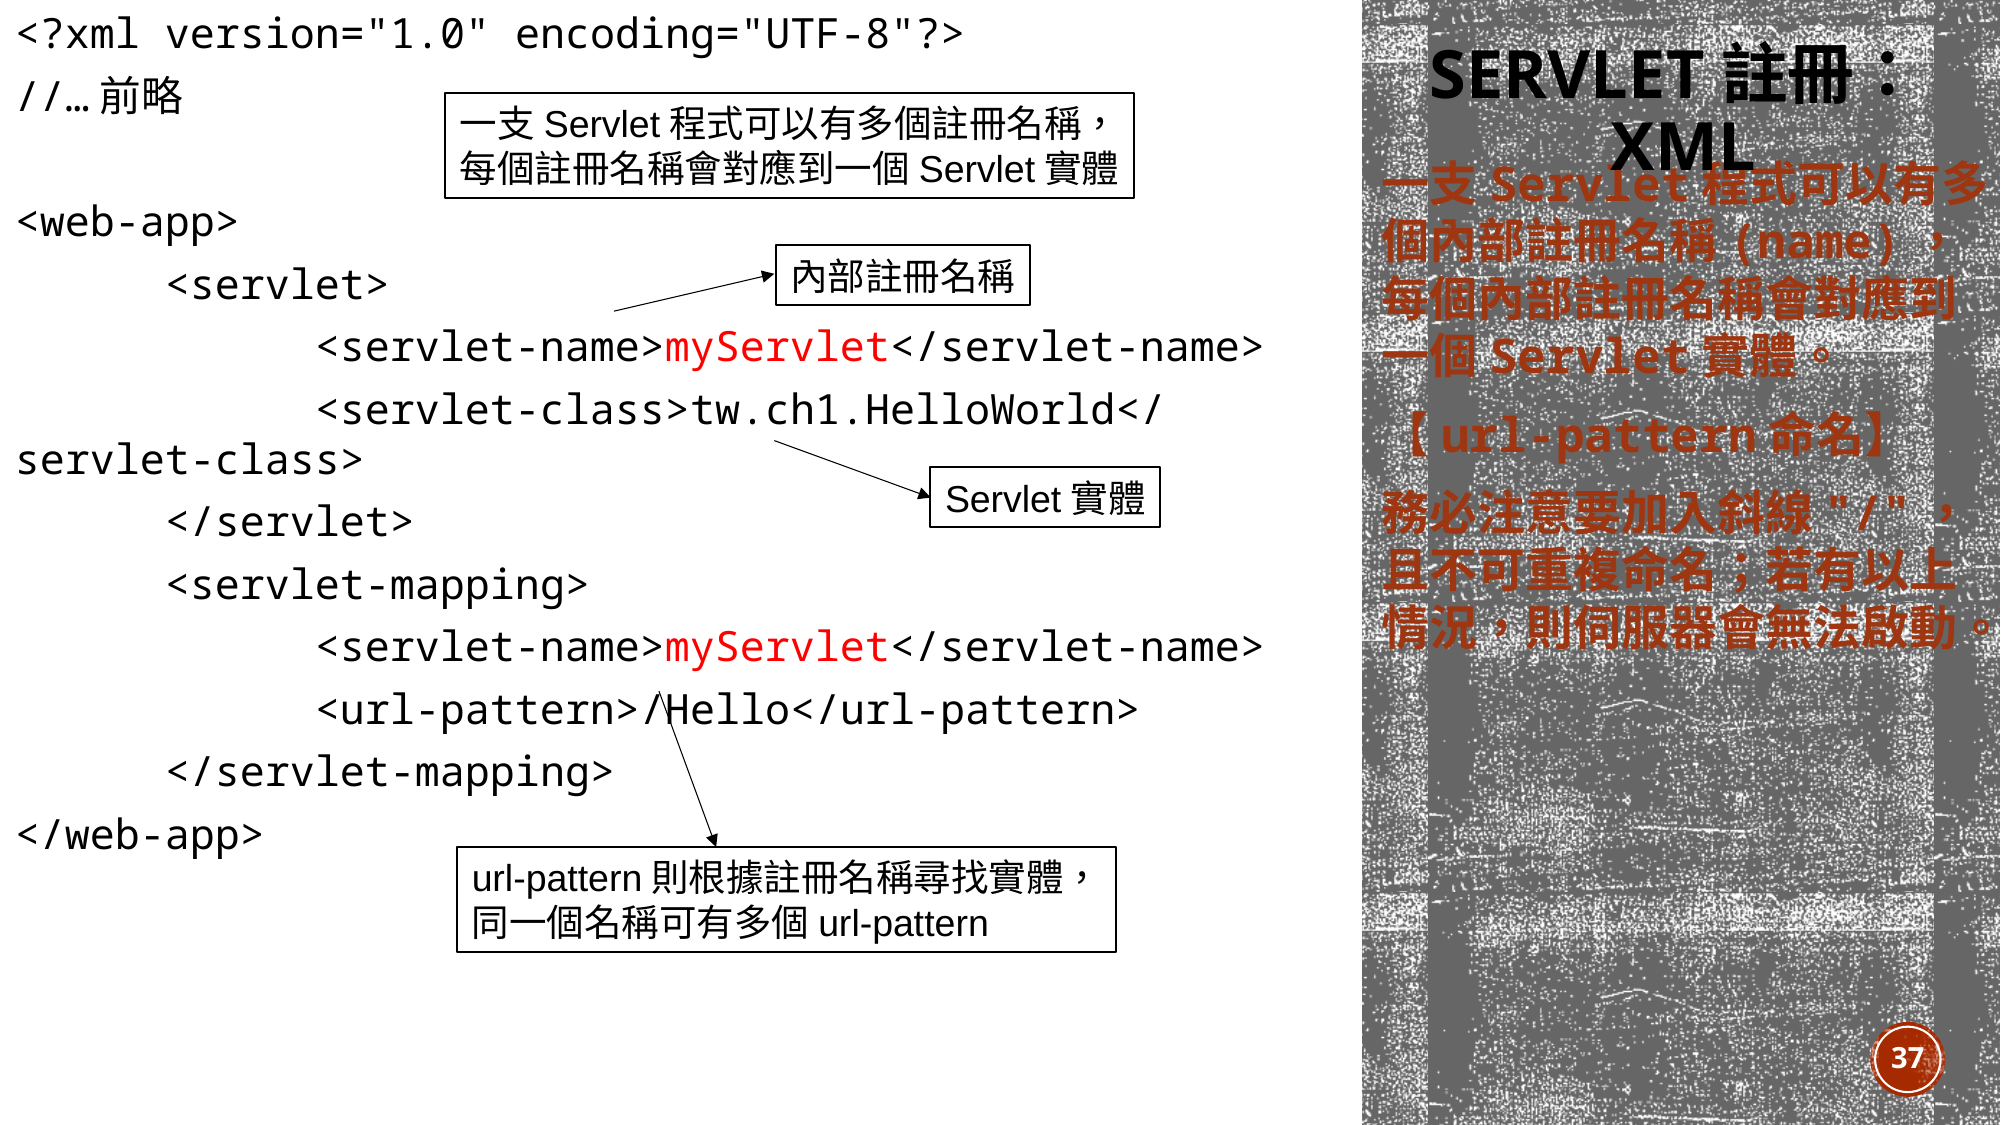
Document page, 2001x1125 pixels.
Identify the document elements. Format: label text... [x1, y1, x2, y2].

text_box 內部註冊名稱 [775, 244, 1031, 306]
text_box url-pattern則根據註冊名稱尋找實體， 同一個名稱可有多個url-pattern [456, 846, 1117, 953]
text_box 一支Servlet程式可以有多個註冊名稱， 每個註冊名稱會對應到一個Servlet實體 [444, 92, 1135, 199]
text_box SERVLET註冊：XML [1366, 33, 2000, 193]
list 一支Servlet程式可以有多個內部註冊名稱(name)，每個內部註冊名稱會對應到一個Servlet實體。 【url-pattern命名】 務必注意要加入斜線"/"，且不可重複命名；若有以上情況，則伺服器會無法啟動。 [1366, 193, 2000, 932]
text_box <?xml version="1.0" encoding="UTF-8"?> //…前略 <web-app> <servlet> <servlet-name>myServlet</servlet-name> <servlet-class>tw.ch1.HelloWorld</servlet-class> </servlet> <servlet-mapping> <servlet-name>myServlet</servlet-name> <url-pattern>/Hello</url-pattern> </servlet-mapping> </web-app> [0, 0, 1362, 866]
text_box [776, 443, 931, 497]
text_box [616, 276, 772, 309]
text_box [661, 693, 714, 845]
list Servlet 3.0(2009/09)新增的功能 提供一個簡便的方法讓程式設計師能輕鬆的註冊Servlet，簡化開發流程，並增加程式可讀性。 如欲註冊一支Servlet，只需在其Class上方撰寫@WebServlet即可。 最簡單的寫法為 @WebServlet("/ServletName") 務必注意名稱不可重複，且一定要加上"/"，如果忘了加上"/"，則整個Server會無法起動。(Server起動時會掃描所有Servlet註冊的名稱) @WebServlet之中可以加上其他屬性如loadOnStartup、urlPatterns、description、name等。 另外一個註冊方法會寫在web.xml裡 [1362, 0, 2000, 1125]
text_box Servlet實體 [929, 466, 1161, 528]
slide_number 37 [1855, 1028, 1961, 1089]
